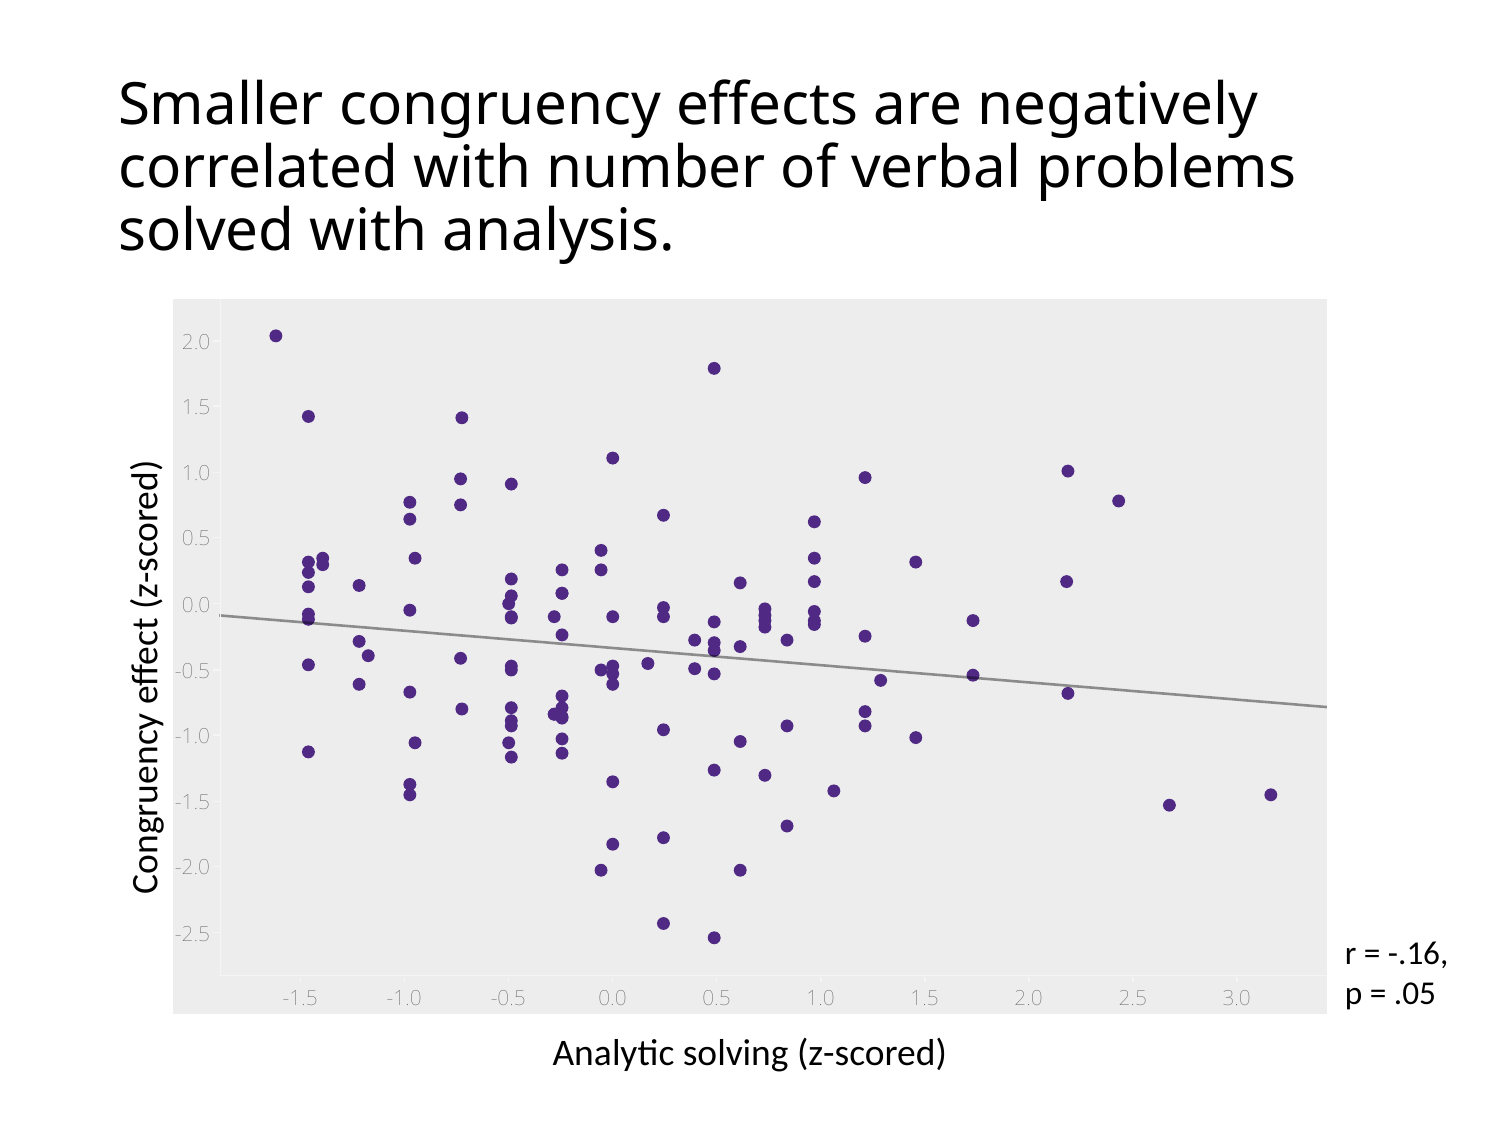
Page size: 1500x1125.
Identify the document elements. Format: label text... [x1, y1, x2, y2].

text_box r = -.16, p = .05 [1330, 924, 1464, 1019]
text_box Analytic solving (z-scored) [537, 1020, 963, 1080]
text_box Congruency effect (z-scored) [112, 445, 173, 910]
title Smaller congruency effects are negatively correlated with number of verbal problems solved with analysis. [103, 59, 1397, 278]
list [173, 299, 1327, 1014]
